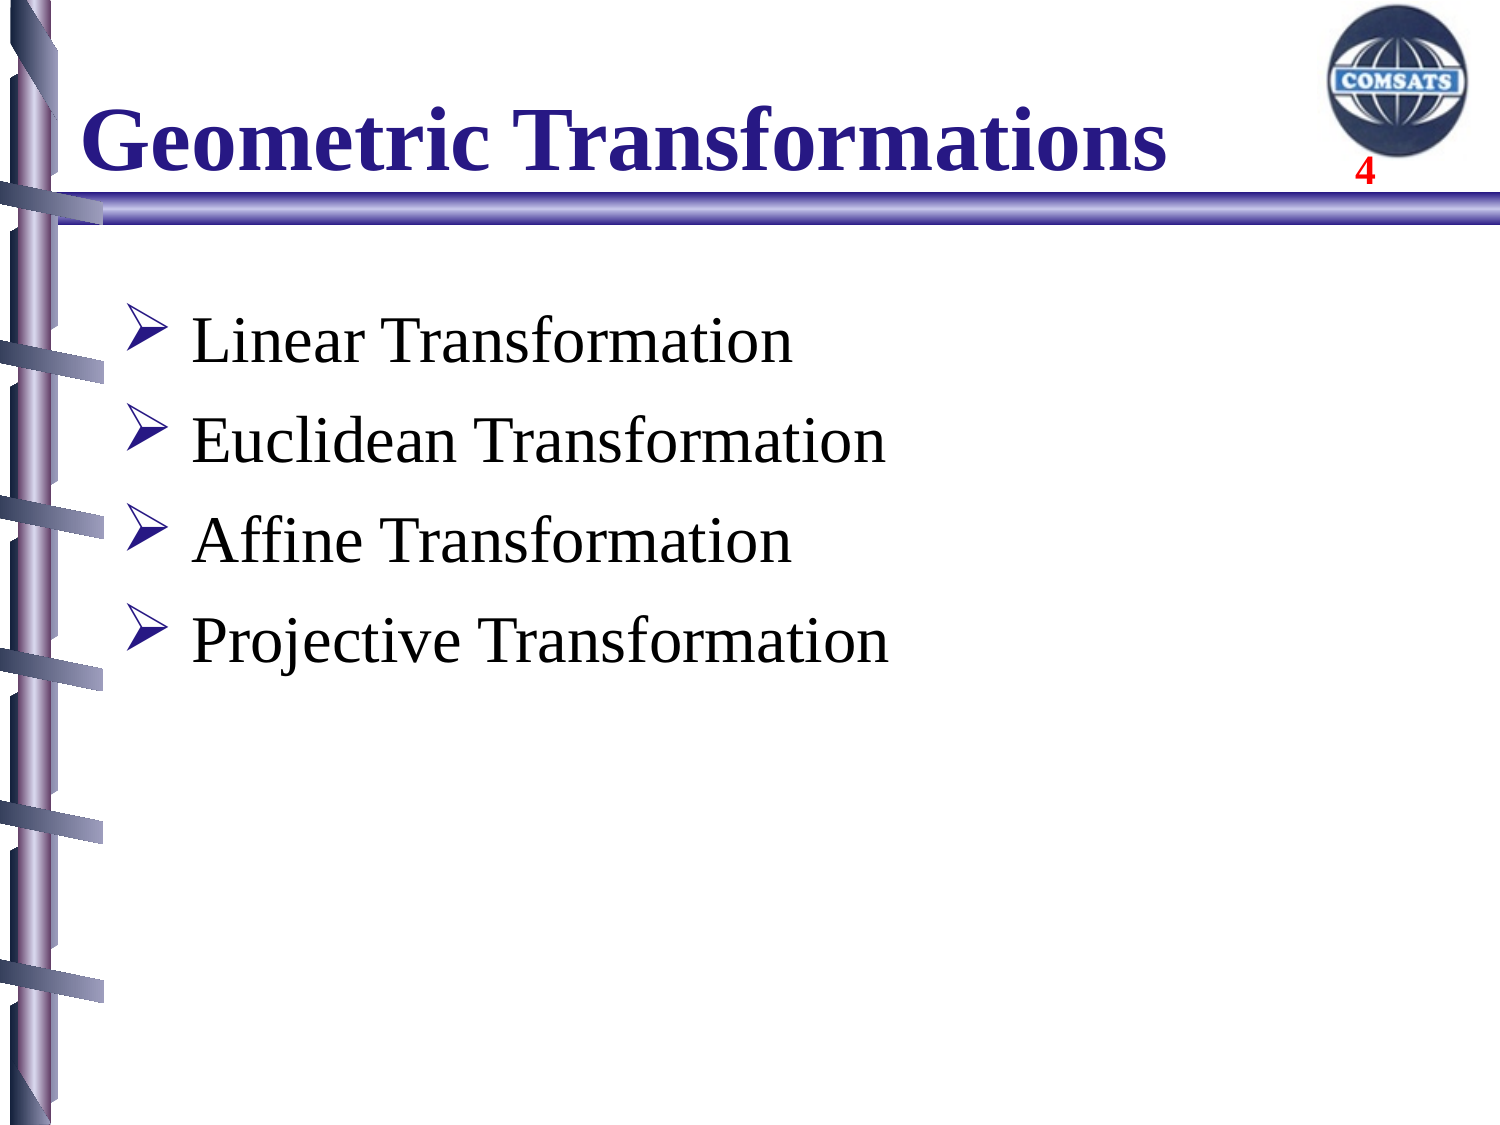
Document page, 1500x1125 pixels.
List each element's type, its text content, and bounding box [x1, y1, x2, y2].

text_box Linear Transformation Euclidean Transformation Affine Transformation Projective Transformation [106, 288, 1044, 683]
title Geometric Transformations [64, 20, 1286, 197]
picture [1317, 1, 1478, 161]
